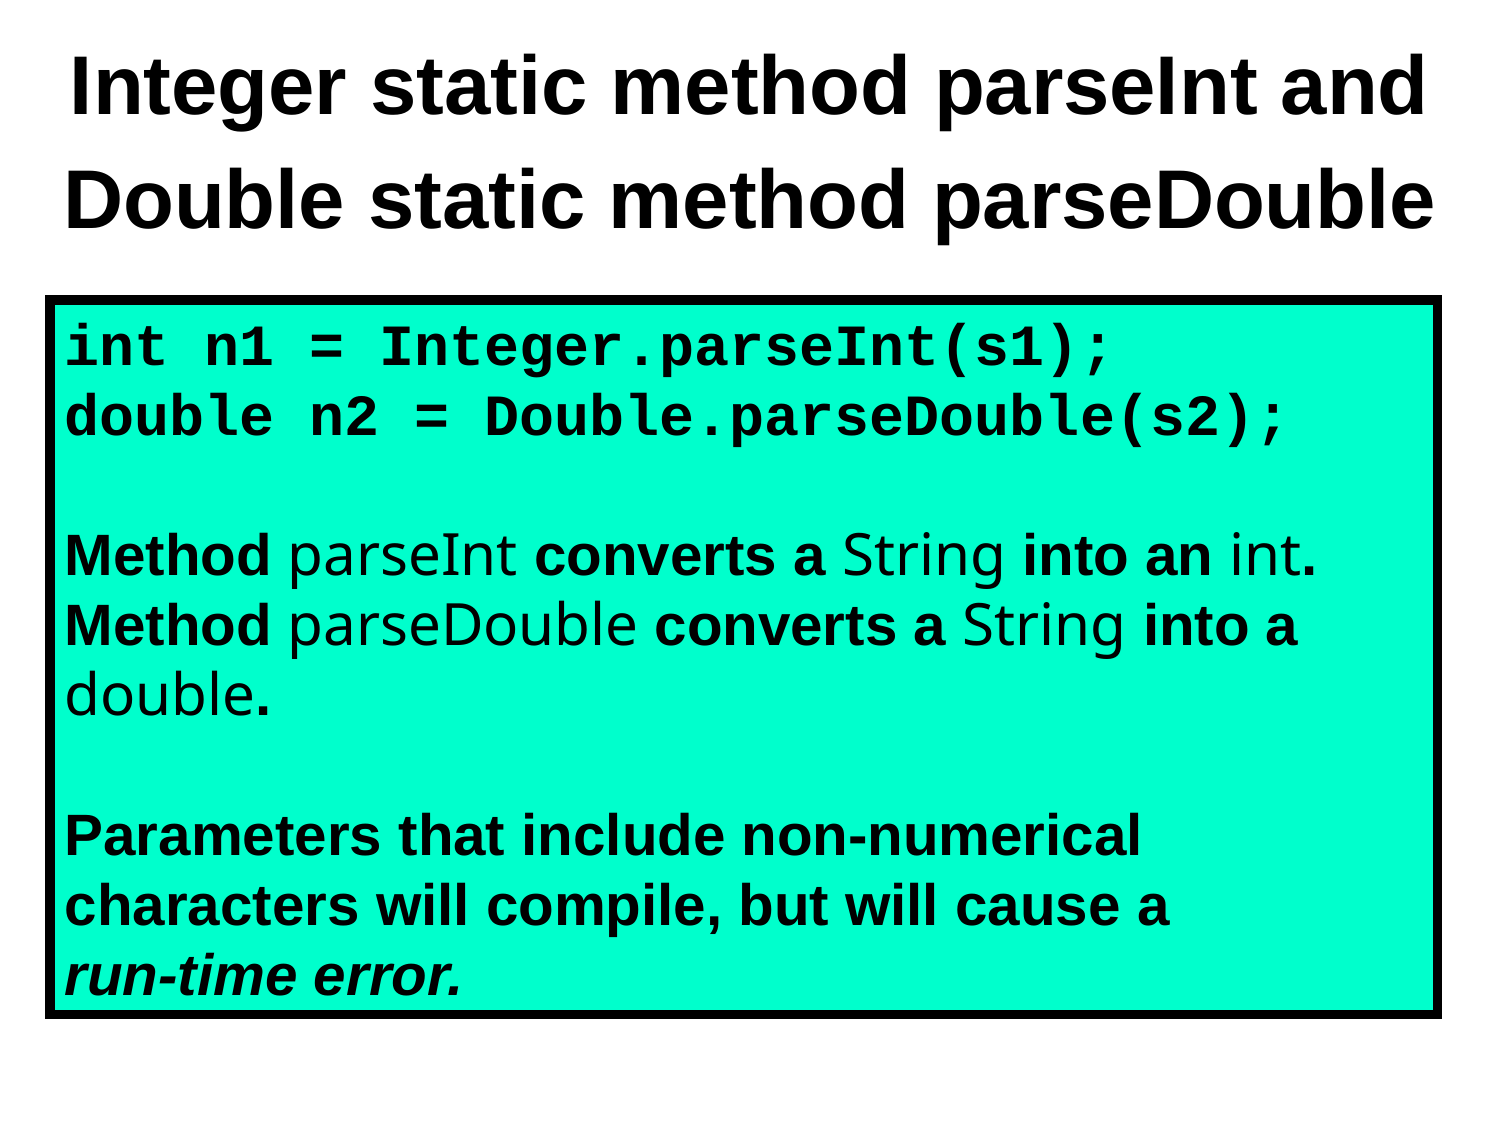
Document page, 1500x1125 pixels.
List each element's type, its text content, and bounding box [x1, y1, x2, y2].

title Integer static method parseInt and Double static method parseDouble [0, 0, 1500, 263]
text_box int n1 = Integer.parseInt(s1); double n2 = Double.parseDouble(s2); Method parseInt converts a String into an int. Method parseDouble converts a String into a double. Parameters that include non-numerical characters will compile, but will cause a run-time error. [50, 299, 1438, 1015]
